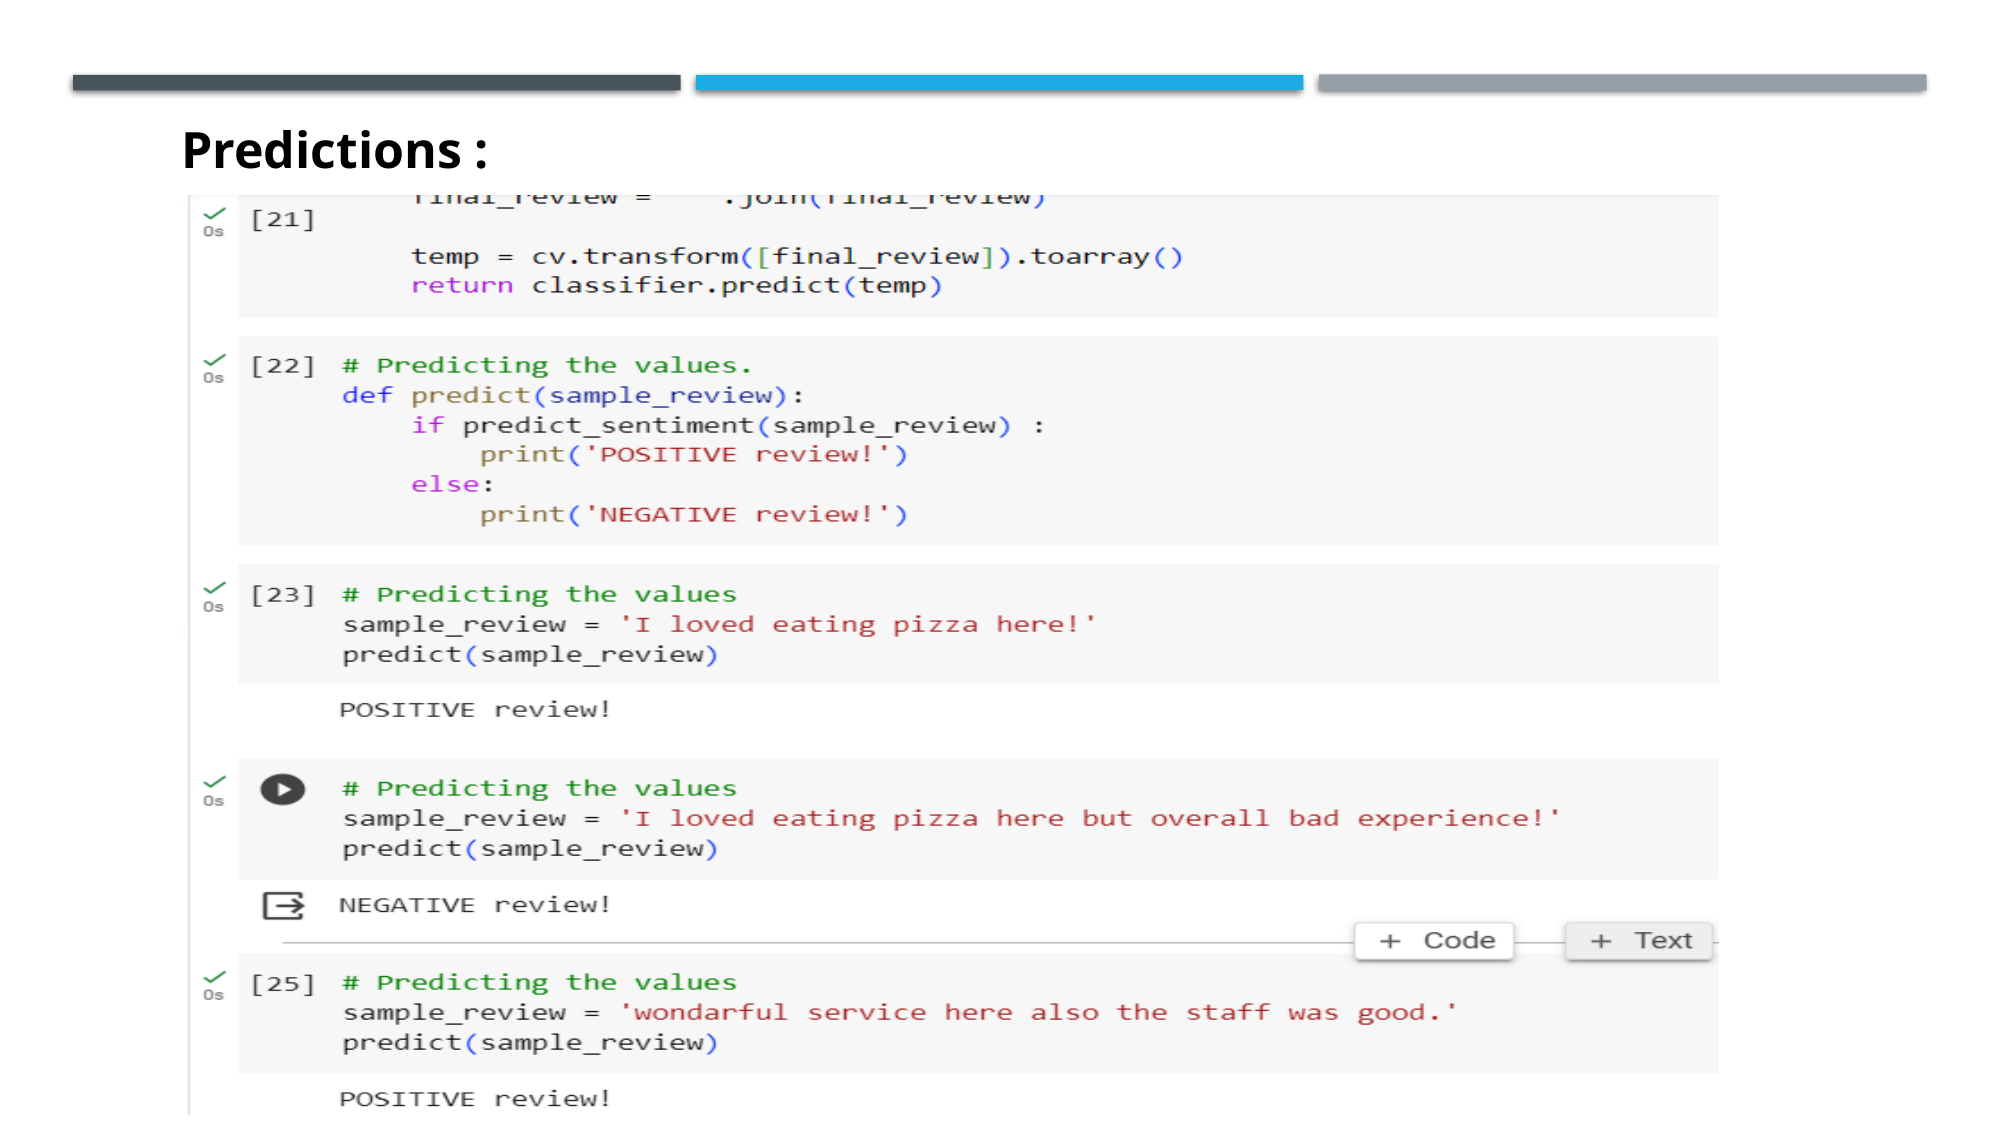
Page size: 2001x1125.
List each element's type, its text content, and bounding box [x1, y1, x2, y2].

text_box Predictions : [166, 111, 1872, 187]
picture [175, 195, 1719, 1116]
